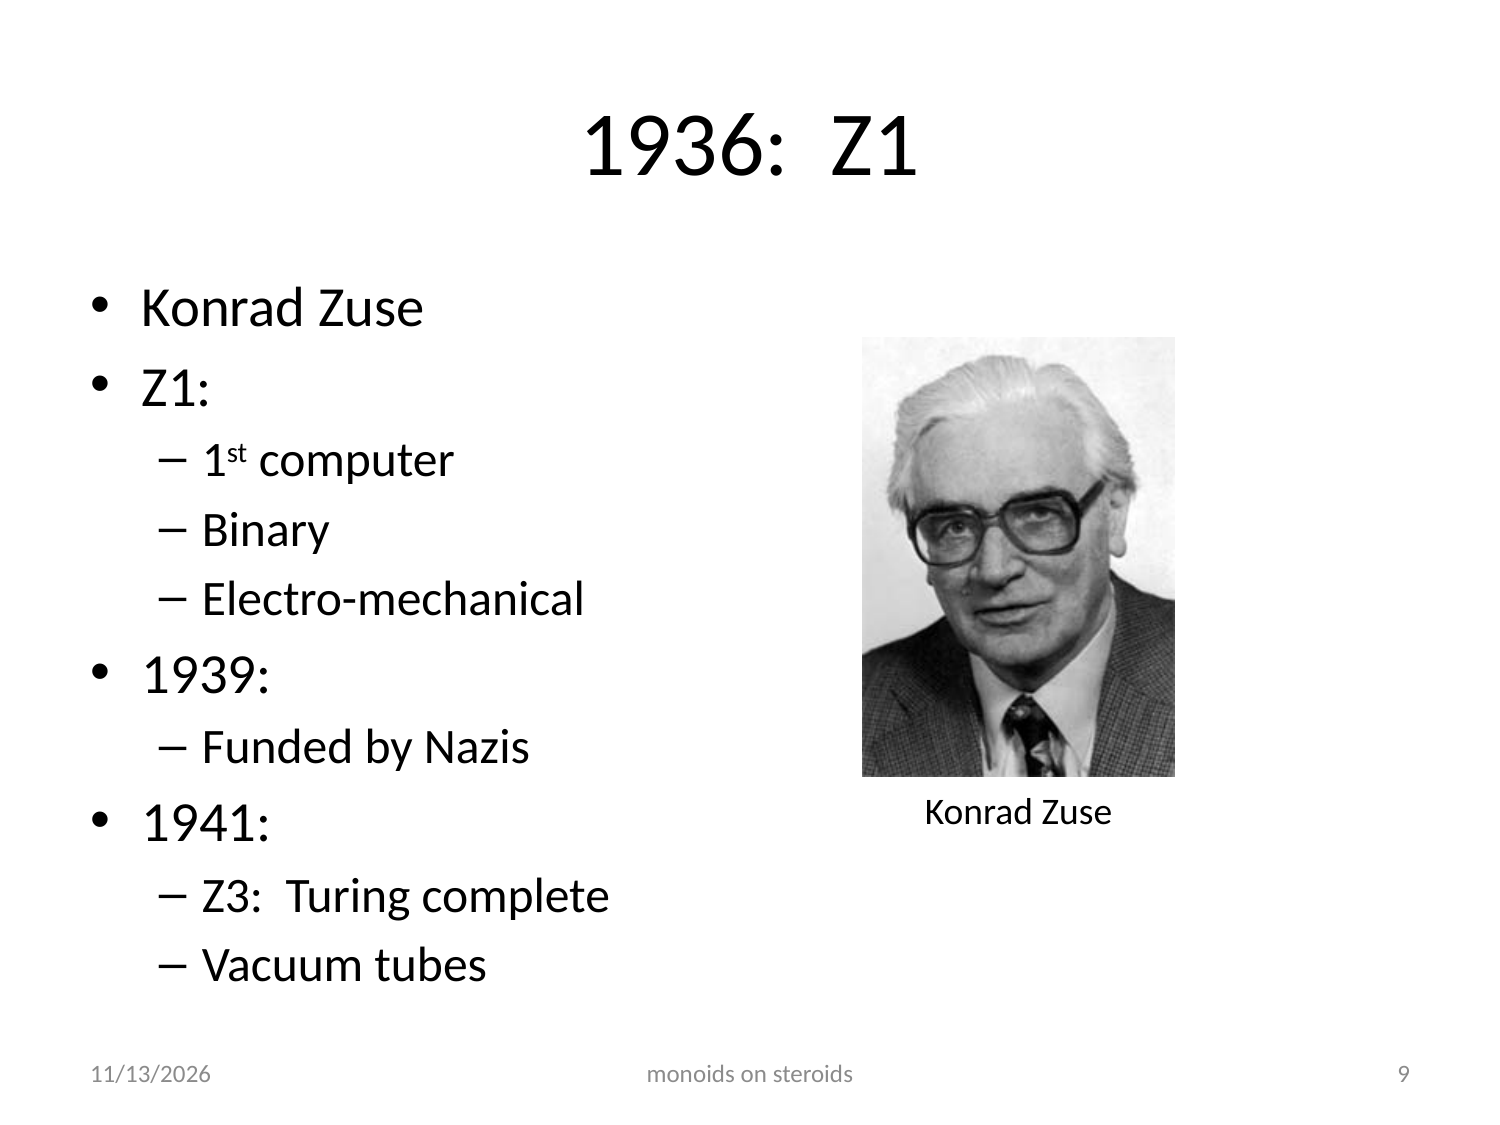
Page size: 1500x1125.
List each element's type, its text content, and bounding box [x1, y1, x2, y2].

title 1936: Z1 [75, 45, 1425, 233]
picture [862, 337, 1176, 777]
list Konrad Zuse Z1: 1st computer Binary Electro-mechanical 1939: Funded by Nazis 1941: Z3: Turing complete Vacuum tubes [75, 262, 1425, 1005]
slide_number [75, 1042, 425, 1103]
footer monoids on steroids [512, 1042, 988, 1103]
text_box Konrad Zuse [843, 779, 1194, 840]
slide_number 9 [1074, 1042, 1425, 1103]
